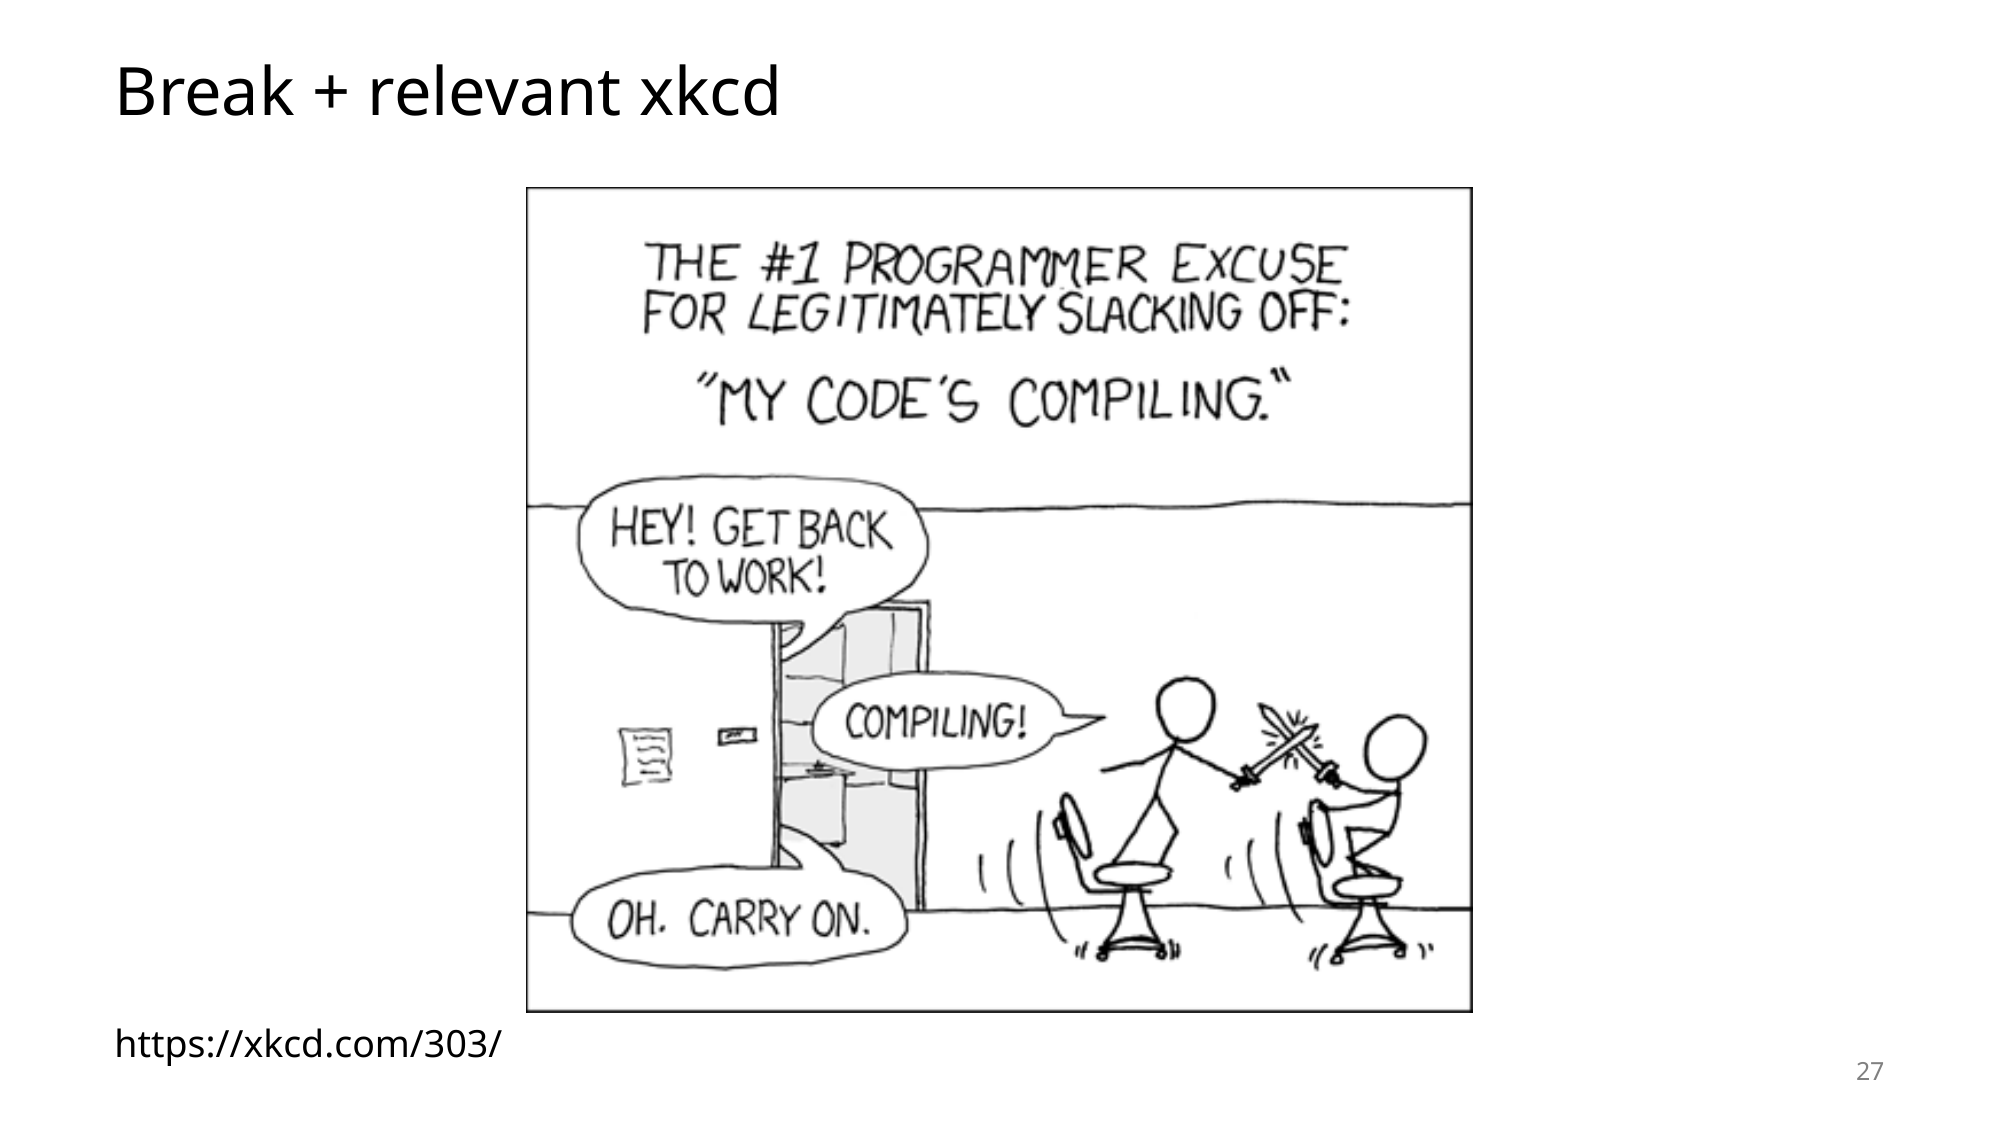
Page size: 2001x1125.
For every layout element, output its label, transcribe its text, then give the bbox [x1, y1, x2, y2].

title Break + relevant xkcd [99, 37, 1900, 150]
picture [526, 187, 1473, 1013]
text_box https://xkcd.com/303/ [99, 1012, 1100, 1073]
slide_number 27 [1749, 1042, 1900, 1103]
